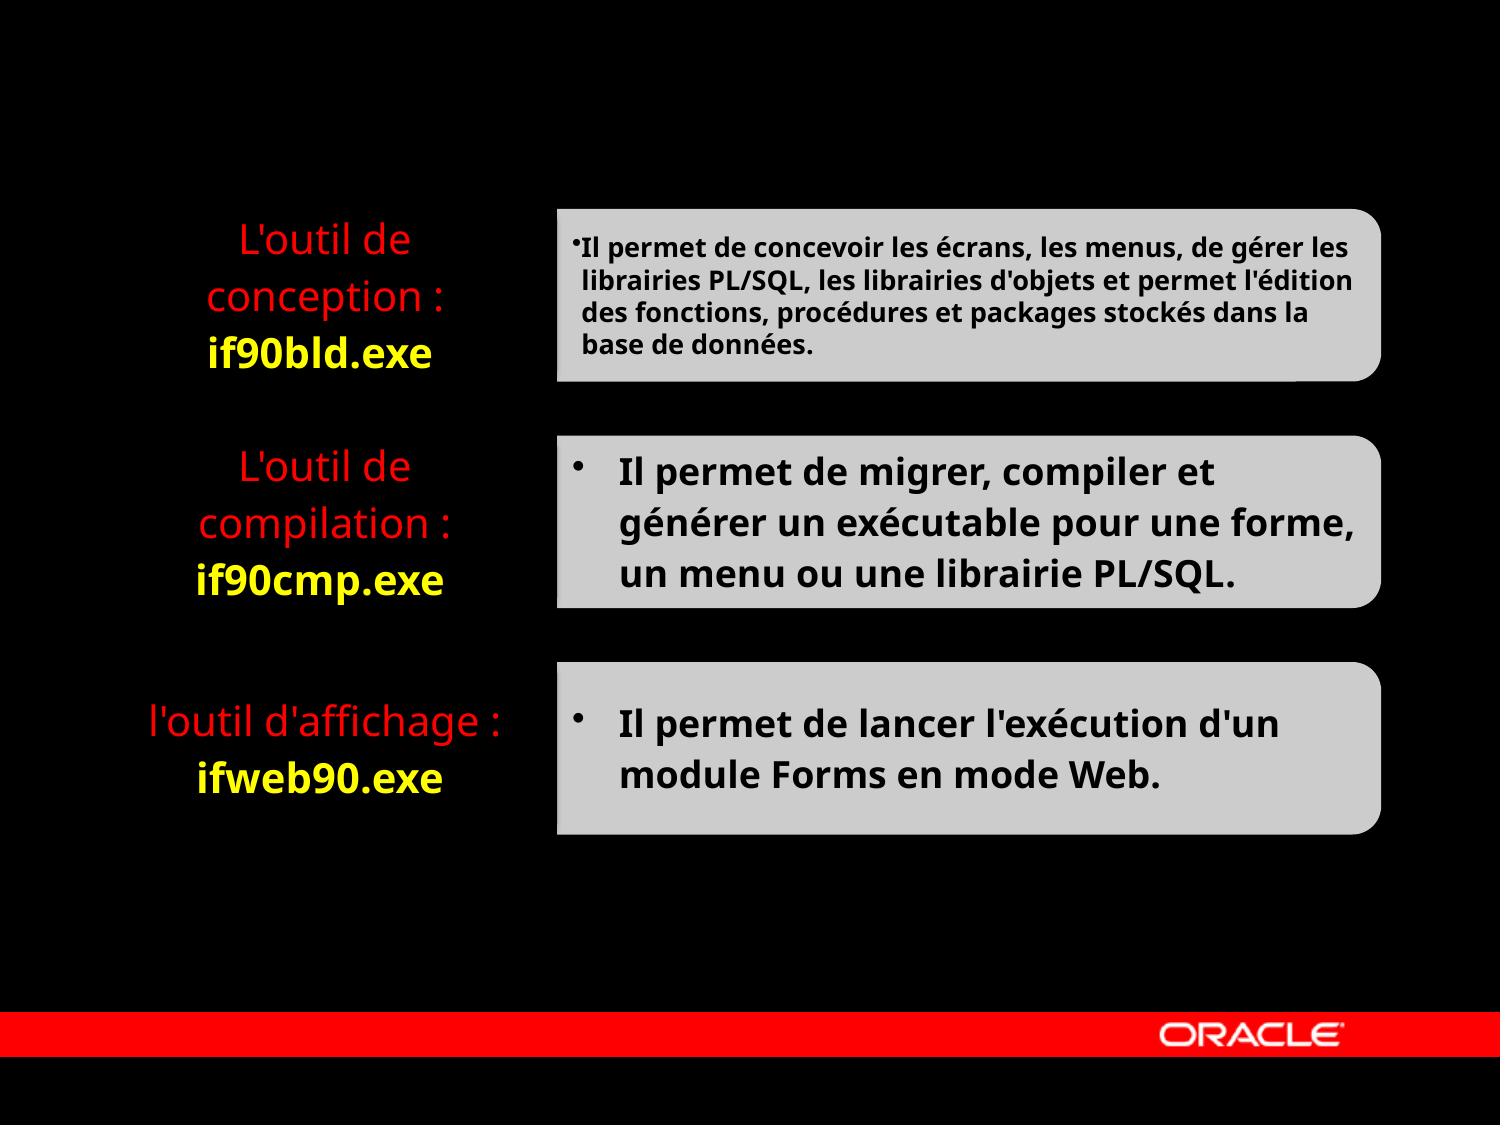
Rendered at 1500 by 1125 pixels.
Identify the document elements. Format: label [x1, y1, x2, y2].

list [93, 187, 1382, 857]
